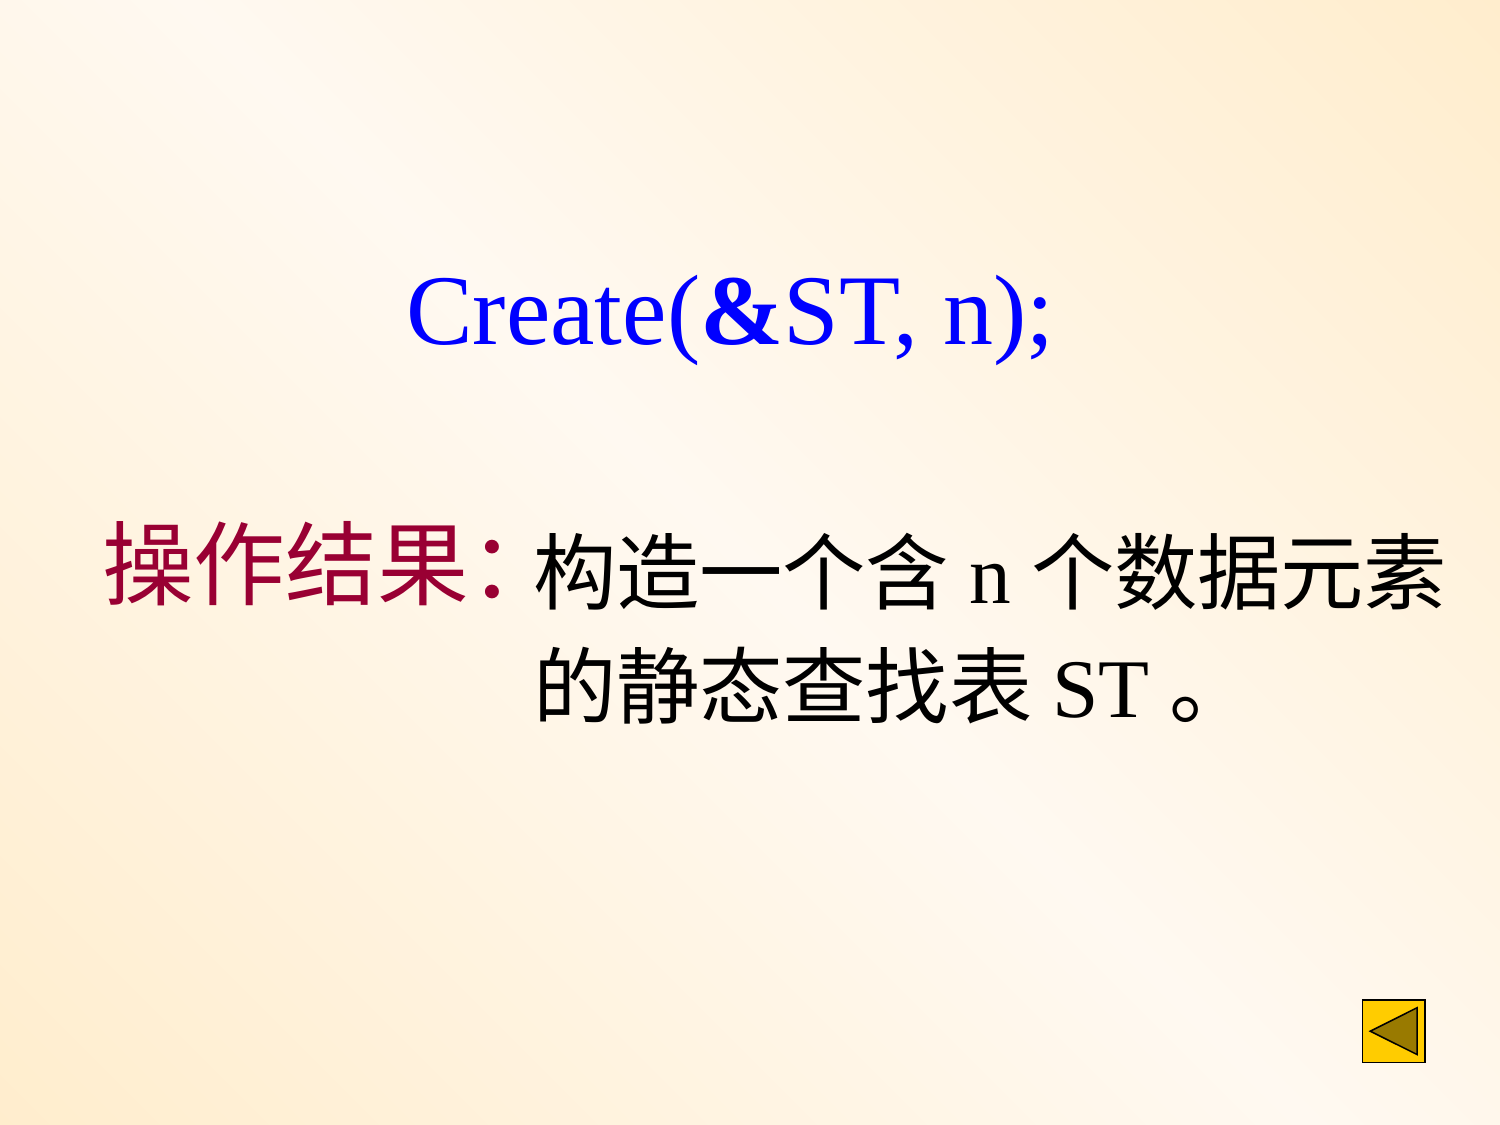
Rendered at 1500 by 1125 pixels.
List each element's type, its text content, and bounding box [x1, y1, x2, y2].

text_box [1362, 999, 1425, 1063]
text_box 构造一个含n个数据元素 的静态查找表ST。 [518, 437, 1462, 857]
text_box 操作结果： [87, 499, 576, 625]
text_box Create(&ST, n); [391, 237, 1070, 373]
